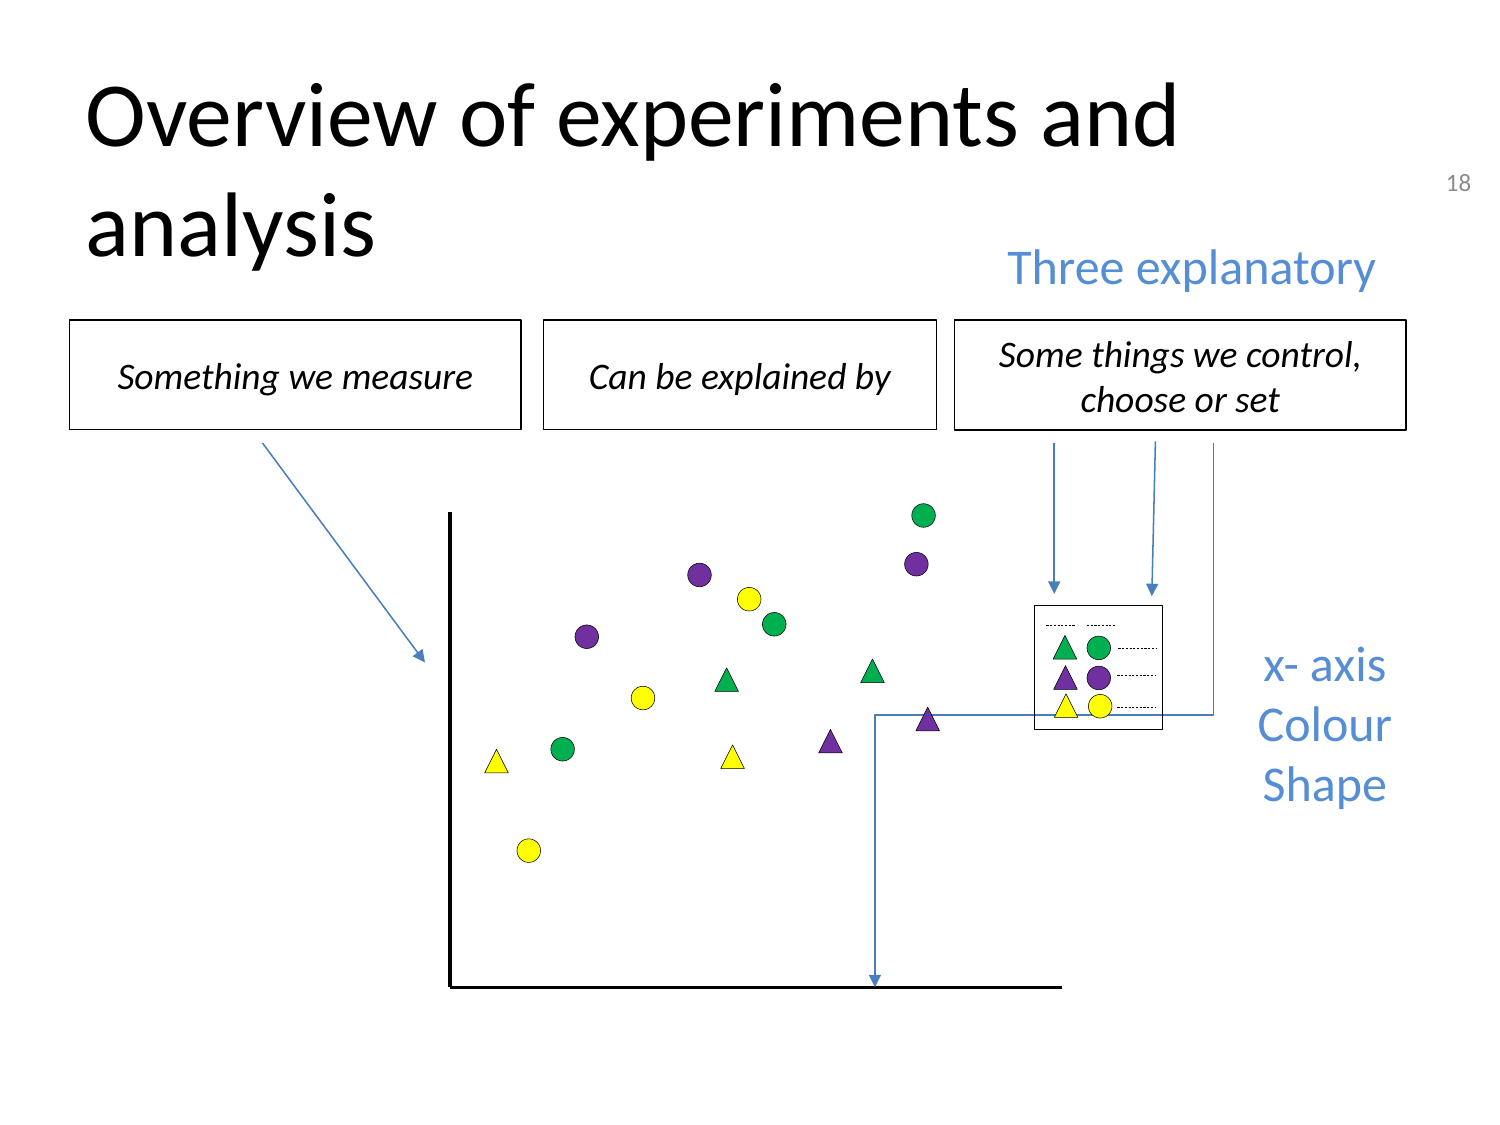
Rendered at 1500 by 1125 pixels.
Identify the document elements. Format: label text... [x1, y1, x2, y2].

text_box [262, 442, 426, 663]
text_box Some things we control, choose or set [954, 320, 1407, 430]
slide_number 18 [1396, 149, 1487, 214]
text_box [760, 613, 766, 636]
text_box [909, 501, 938, 530]
text_box Something we measure [69, 319, 522, 430]
text_box [514, 836, 543, 865]
text_box [685, 561, 714, 589]
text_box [771, 545, 1317, 885]
text_box [718, 742, 747, 771]
text_box [629, 684, 657, 712]
text_box [548, 735, 577, 764]
text_box [572, 622, 601, 651]
text_box [482, 747, 511, 775]
text_box x- axis Colour Shape [1321, 623, 1434, 879]
title Overview of experiments and analysis [70, 39, 1469, 134]
text_box [712, 665, 741, 694]
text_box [1151, 441, 1156, 597]
text_box Can be explained by [543, 319, 937, 430]
text_box Three explanatory [958, 226, 1425, 302]
text_box [735, 585, 764, 614]
